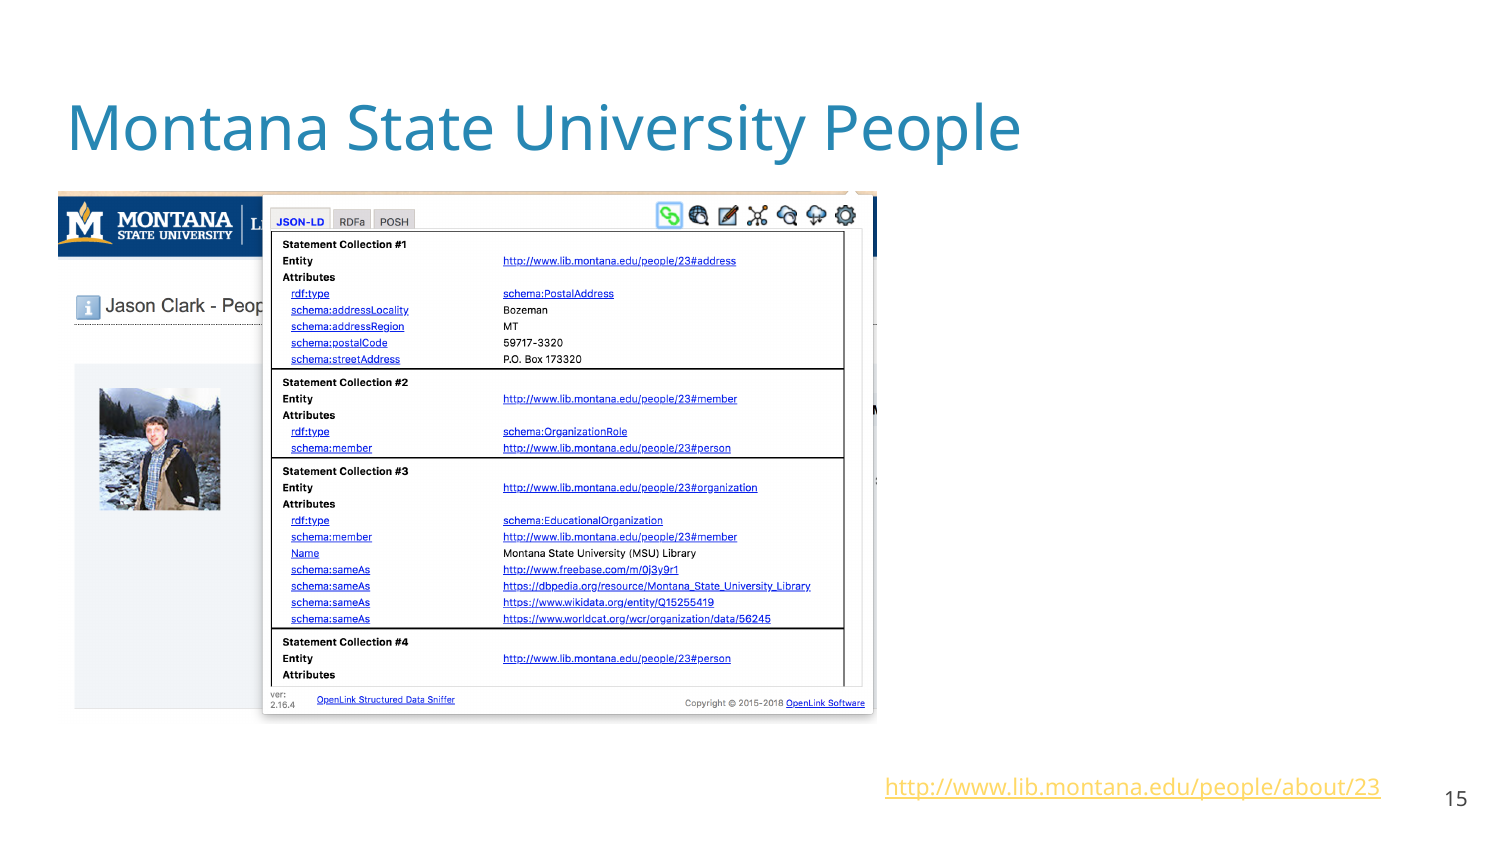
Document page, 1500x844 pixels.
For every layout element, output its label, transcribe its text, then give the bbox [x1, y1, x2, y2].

text_box http://www.lib.montana.edu/people/about/23 [819, 748, 1447, 827]
slide_number ‹#› [1392, 767, 1483, 833]
title Montana State University People [51, 72, 1449, 167]
picture [58, 191, 877, 725]
